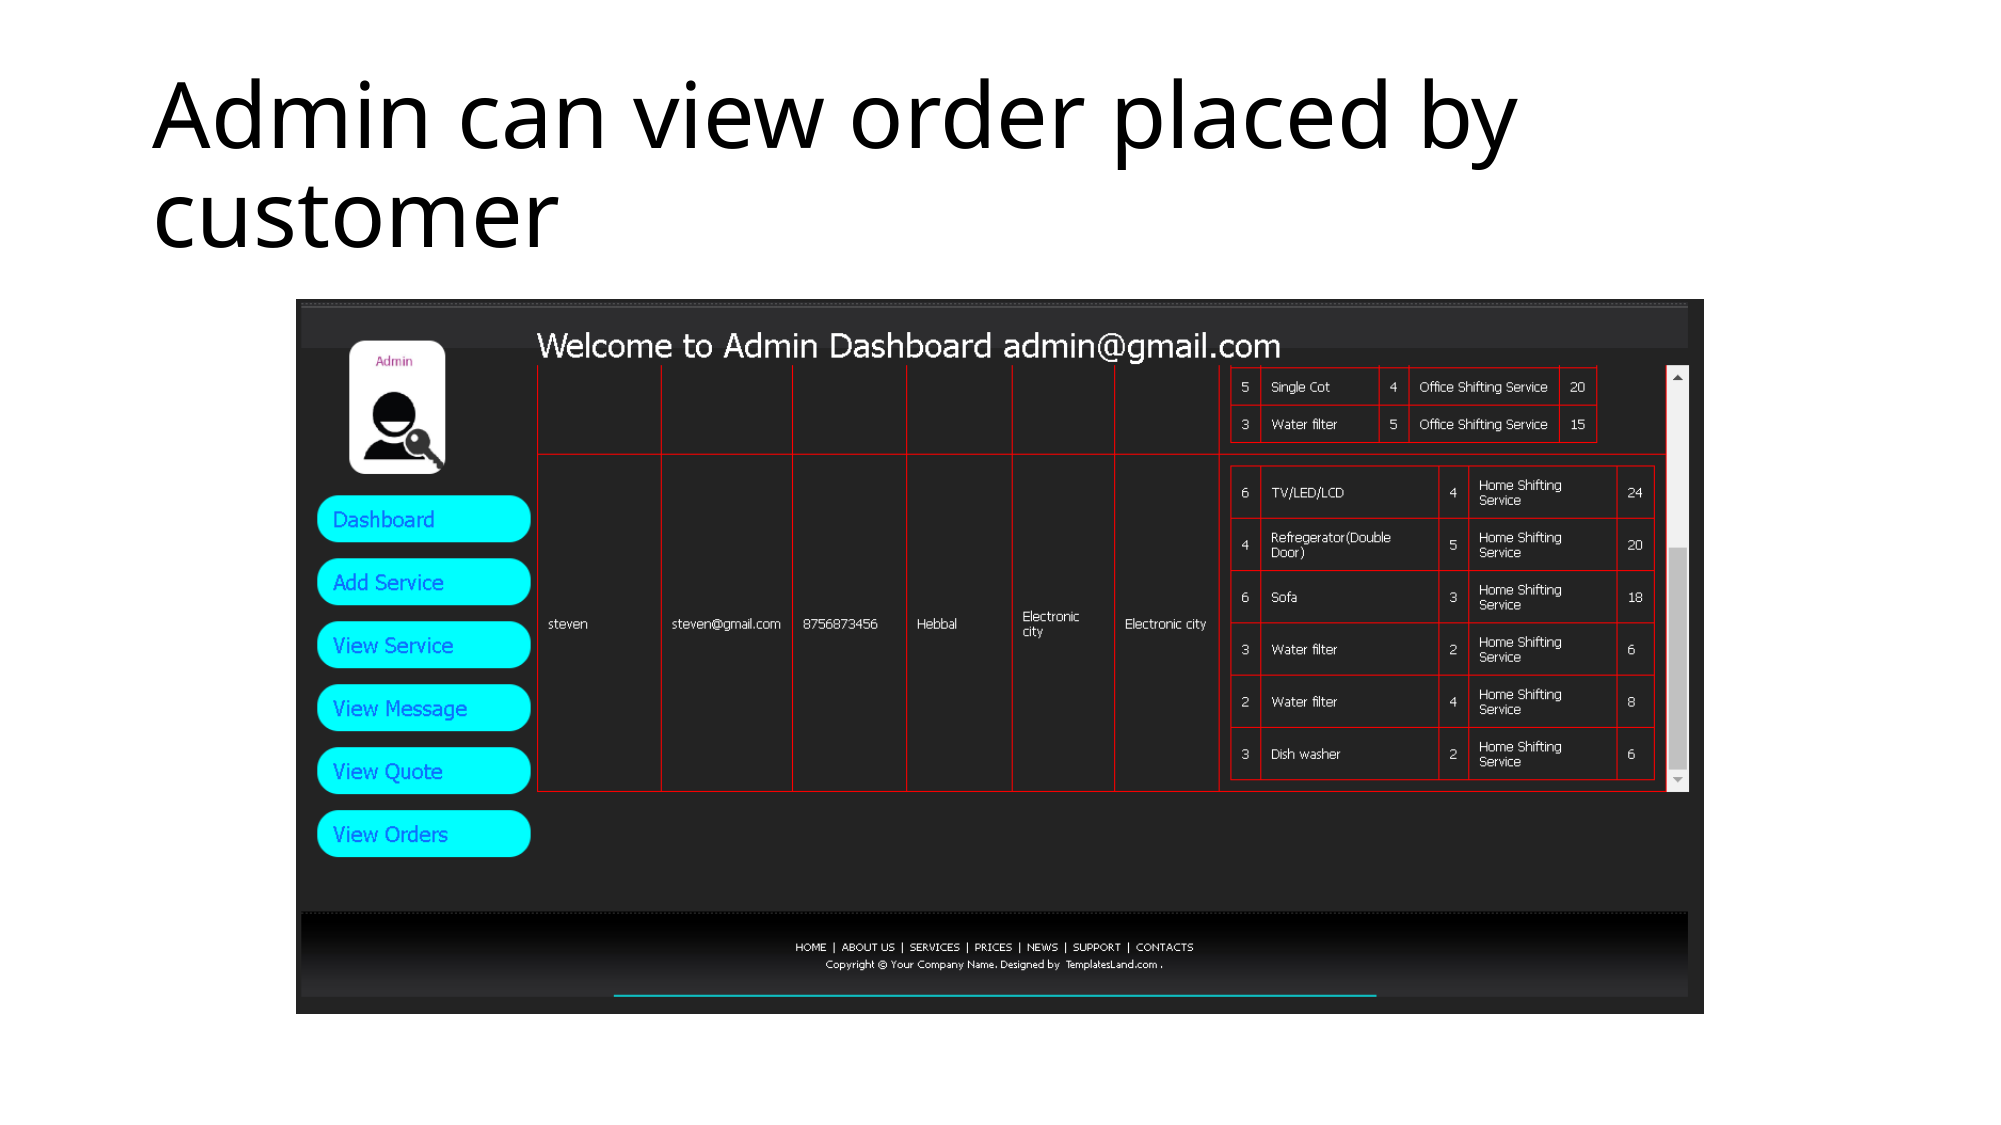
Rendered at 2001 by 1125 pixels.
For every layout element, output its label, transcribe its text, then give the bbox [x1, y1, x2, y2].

title Admin can view order placed by customer [137, 59, 1863, 278]
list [296, 299, 1704, 1014]
